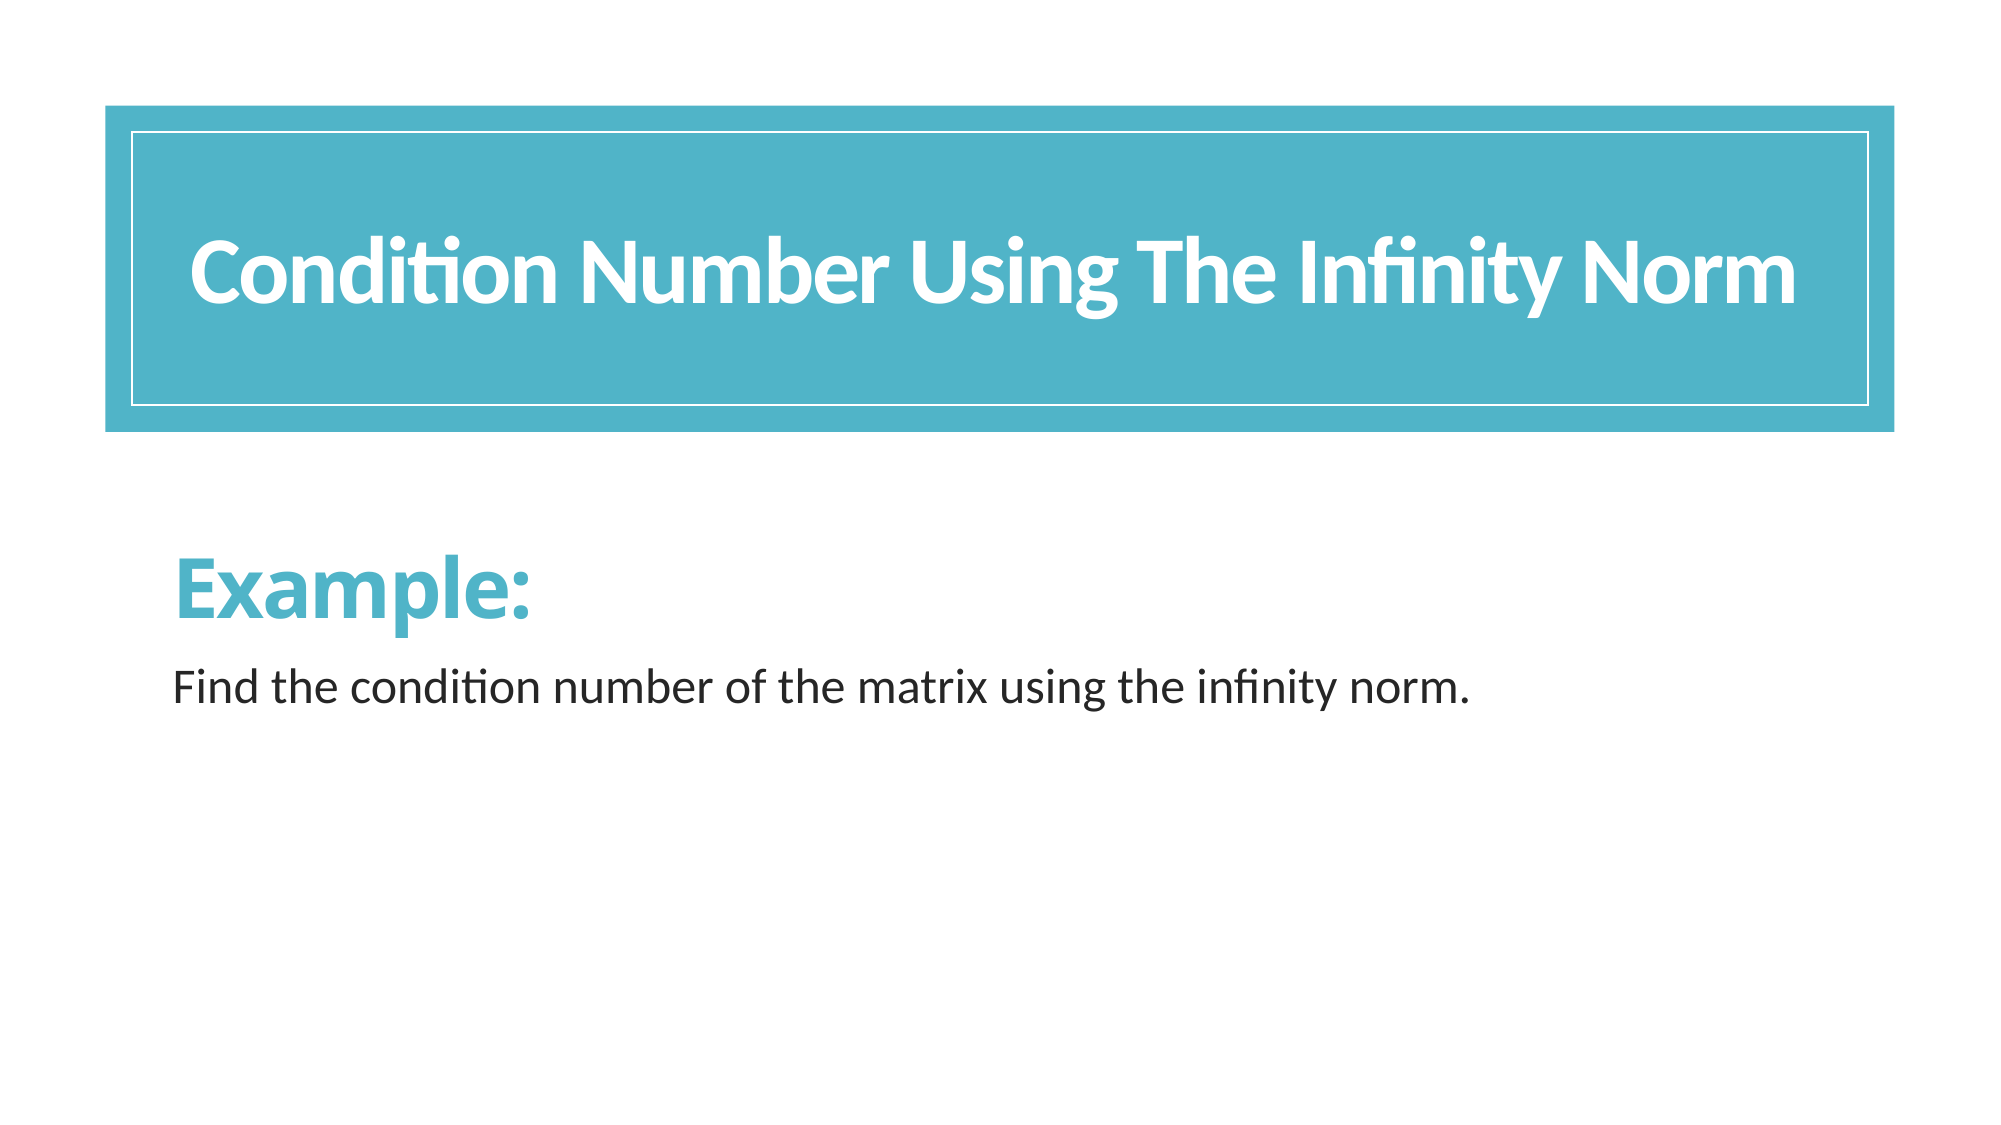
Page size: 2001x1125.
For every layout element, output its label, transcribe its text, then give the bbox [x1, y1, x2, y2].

title Condition Number Using The Infinity Norm [175, 173, 1823, 376]
text_box [104, 104, 1895, 433]
text_box [131, 131, 1869, 406]
